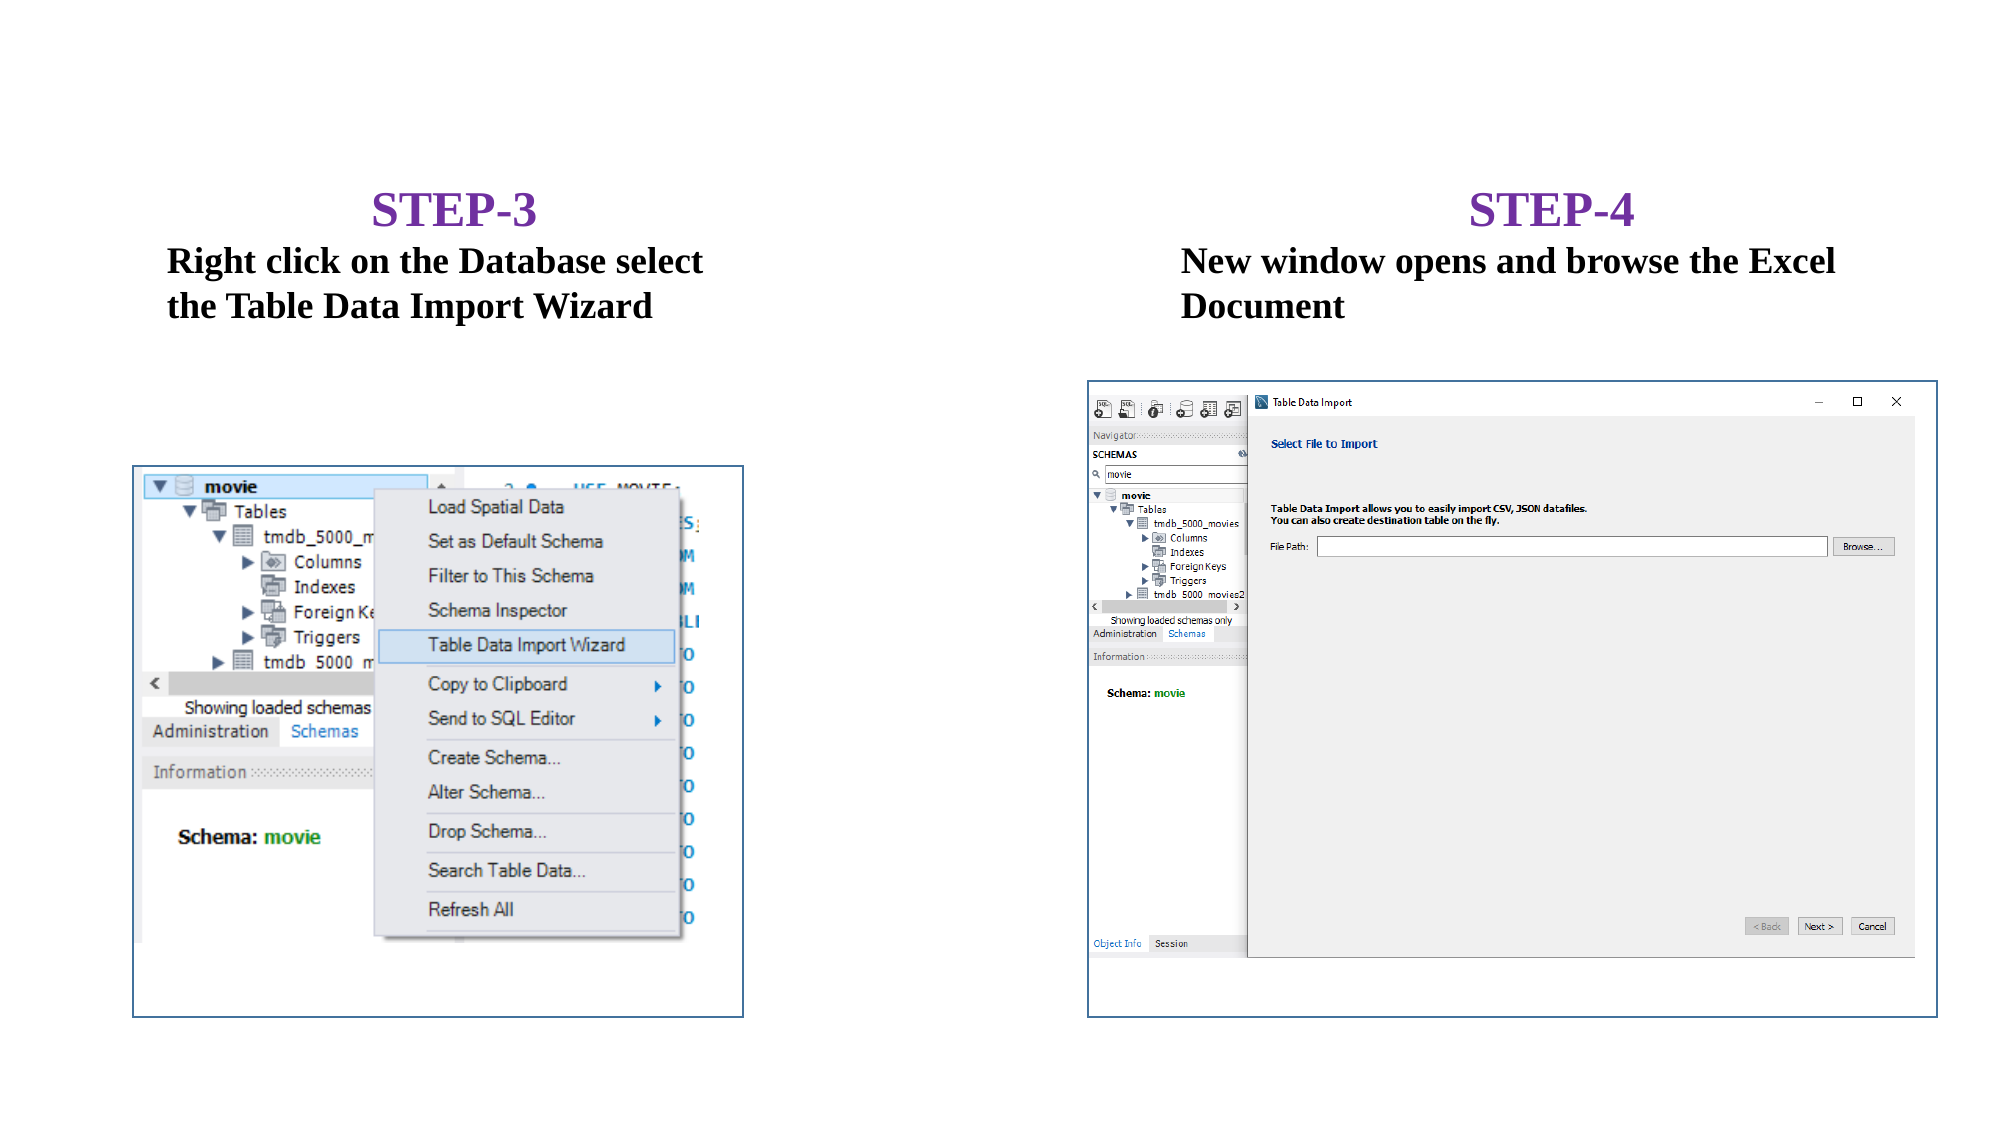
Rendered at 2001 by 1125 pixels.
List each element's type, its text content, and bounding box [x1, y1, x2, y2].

picture [133, 465, 700, 943]
text_box [1087, 380, 1938, 1018]
picture [1087, 395, 1915, 958]
text_box STEP-4 New window opens and browse the Excel Document [1166, 168, 1938, 334]
text_box STEP-3 Right click on the Database select the Table Data Import Wizard [152, 168, 757, 334]
text_box [132, 465, 744, 1018]
